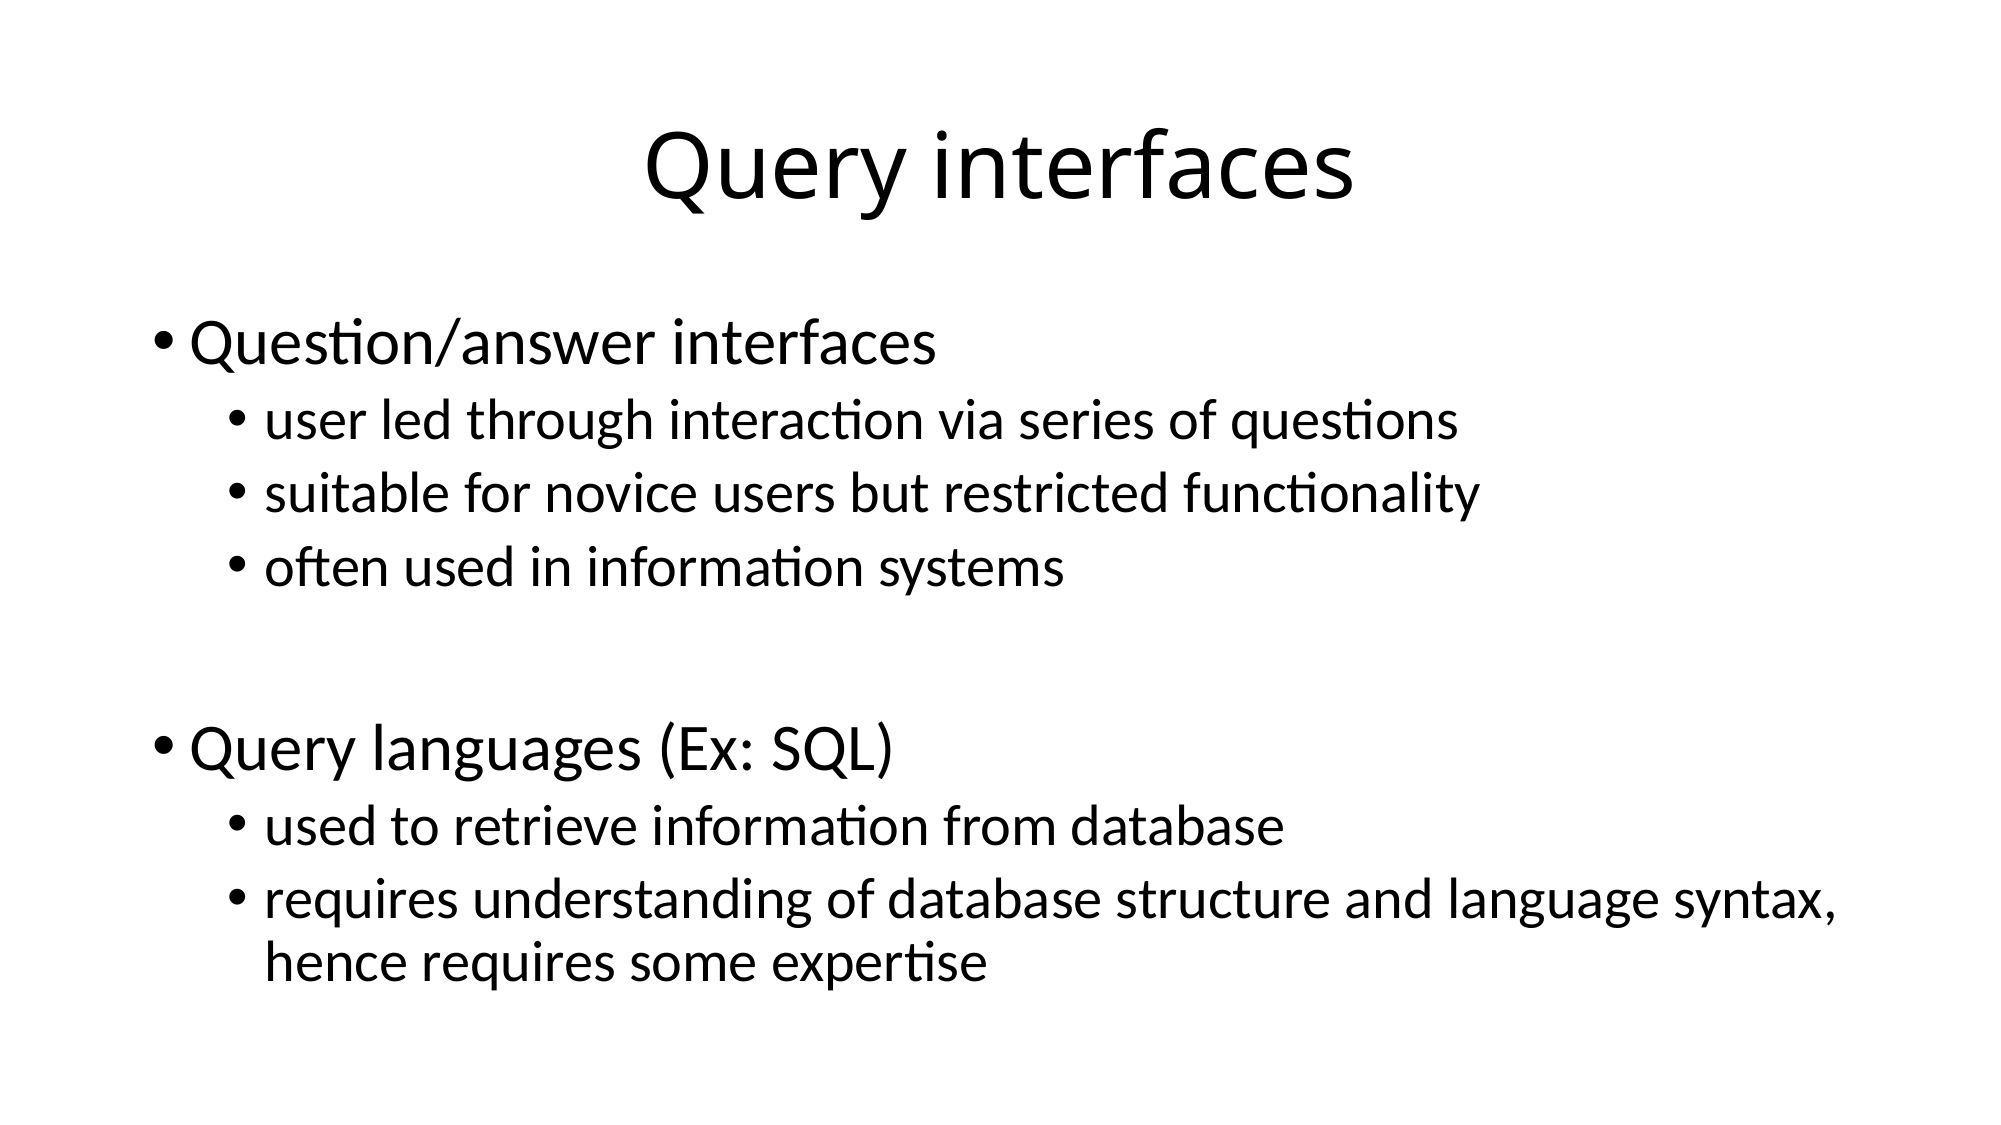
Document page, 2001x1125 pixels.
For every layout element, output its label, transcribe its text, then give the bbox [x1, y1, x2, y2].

list Question/answer interfaces user led through interaction via series of questions suitable for novice users but restricted functionality often used in information systems Query languages (Ex: SQL) used to retrieve information from database requires understanding of database structure and language syntax, hence requires some expertise [137, 299, 1863, 1014]
title Query interfaces [137, 59, 1863, 278]
